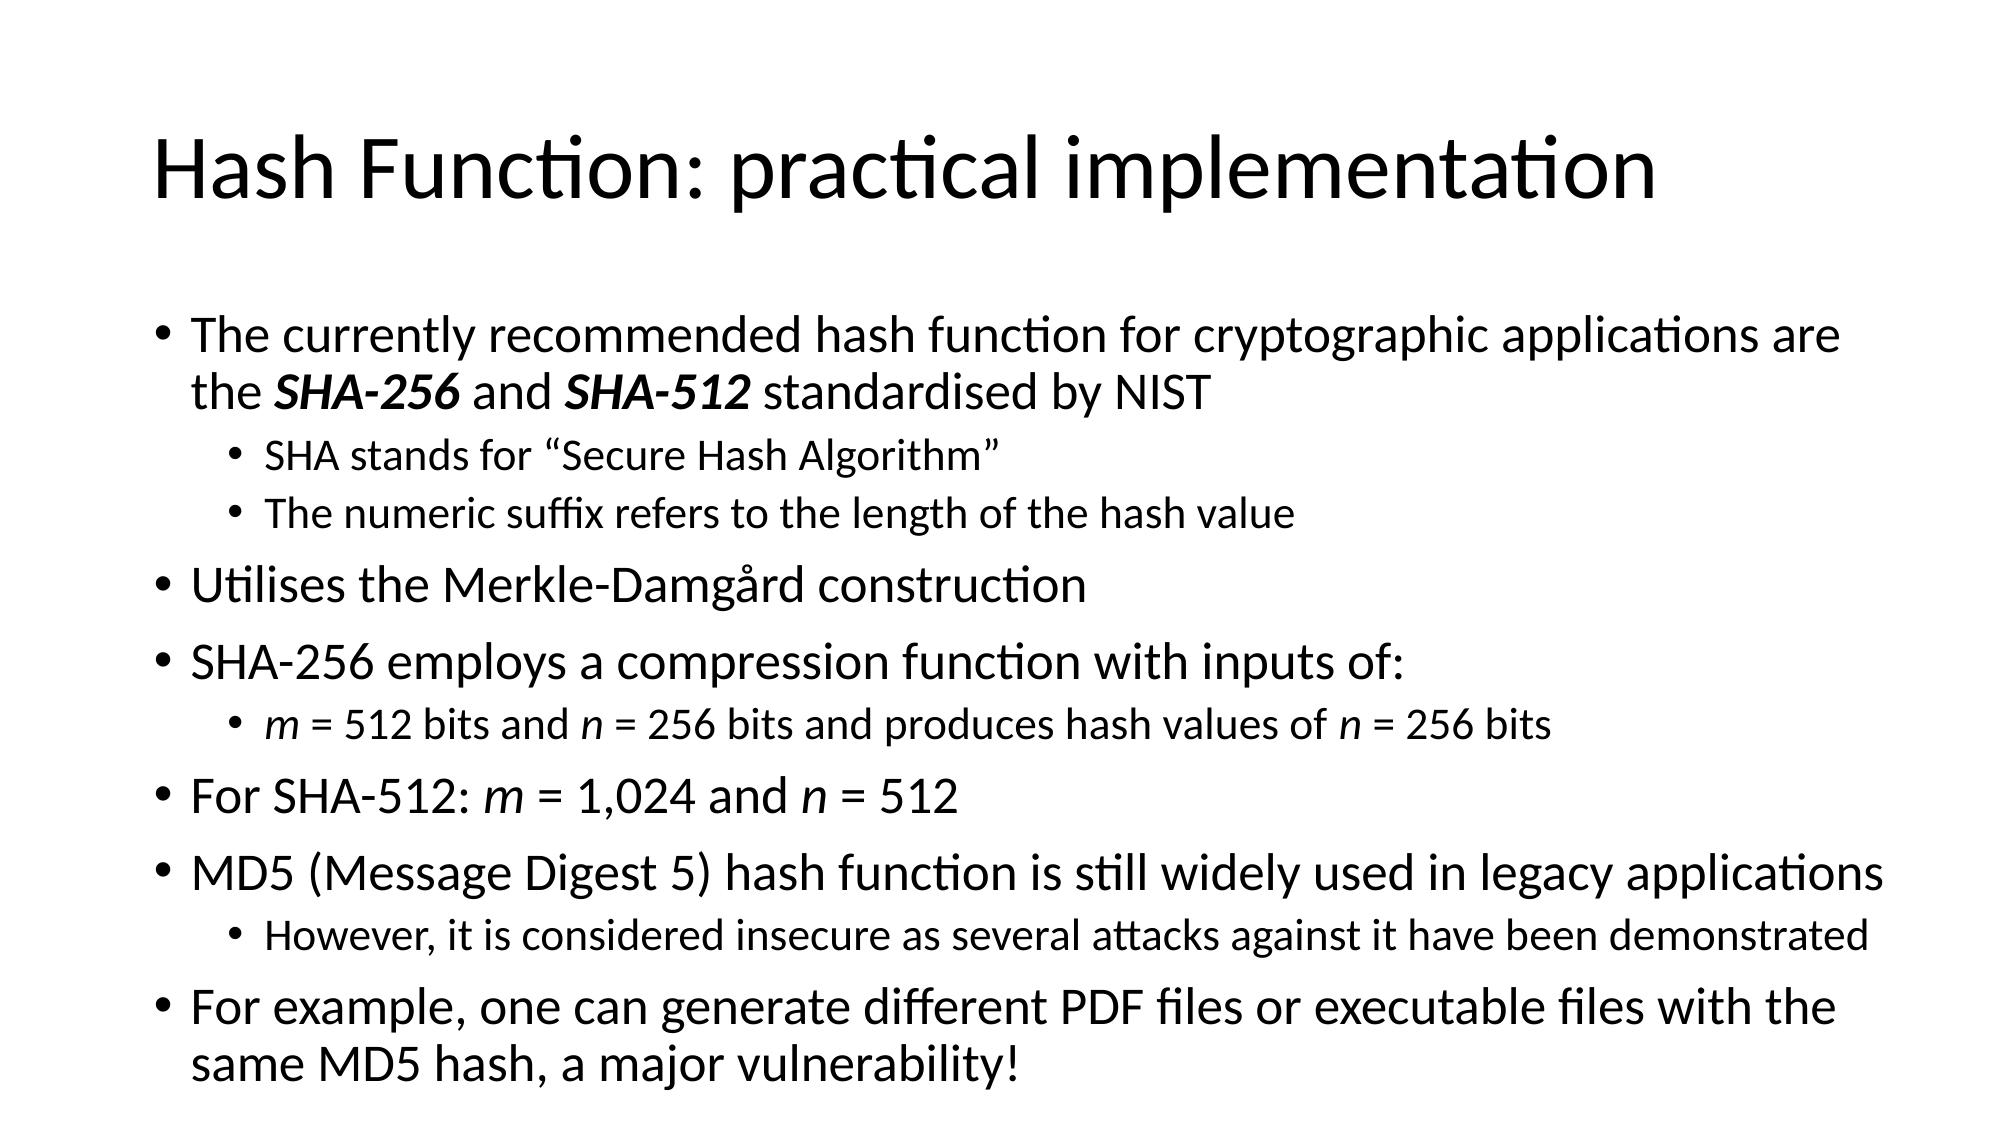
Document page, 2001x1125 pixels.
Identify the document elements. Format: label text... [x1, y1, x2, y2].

list The currently recommended hash function for cryptographic applications are the SHA-256 and SHA-512 standardised by NIST SHA stands for “Secure Hash Algorithm” The numeric suffix refers to the length of the hash value Utilises the Merkle-Damgård construction SHA-256 employs a compression function with inputs of: m = 512 bits and n = 256 bits and produces hash values of n = 256 bits For SHA-512: m = 1,024 and n = 512 MD5 (Message Digest 5) hash function is still widely used in legacy applications However, it is considered insecure as several attacks against it have been demonstrated For example, one can generate different PDF files or executable files with the same MD5 hash, a major vulnerability! [138, 299, 1934, 1114]
title Hash Function: practical implementation [137, 59, 1863, 278]
